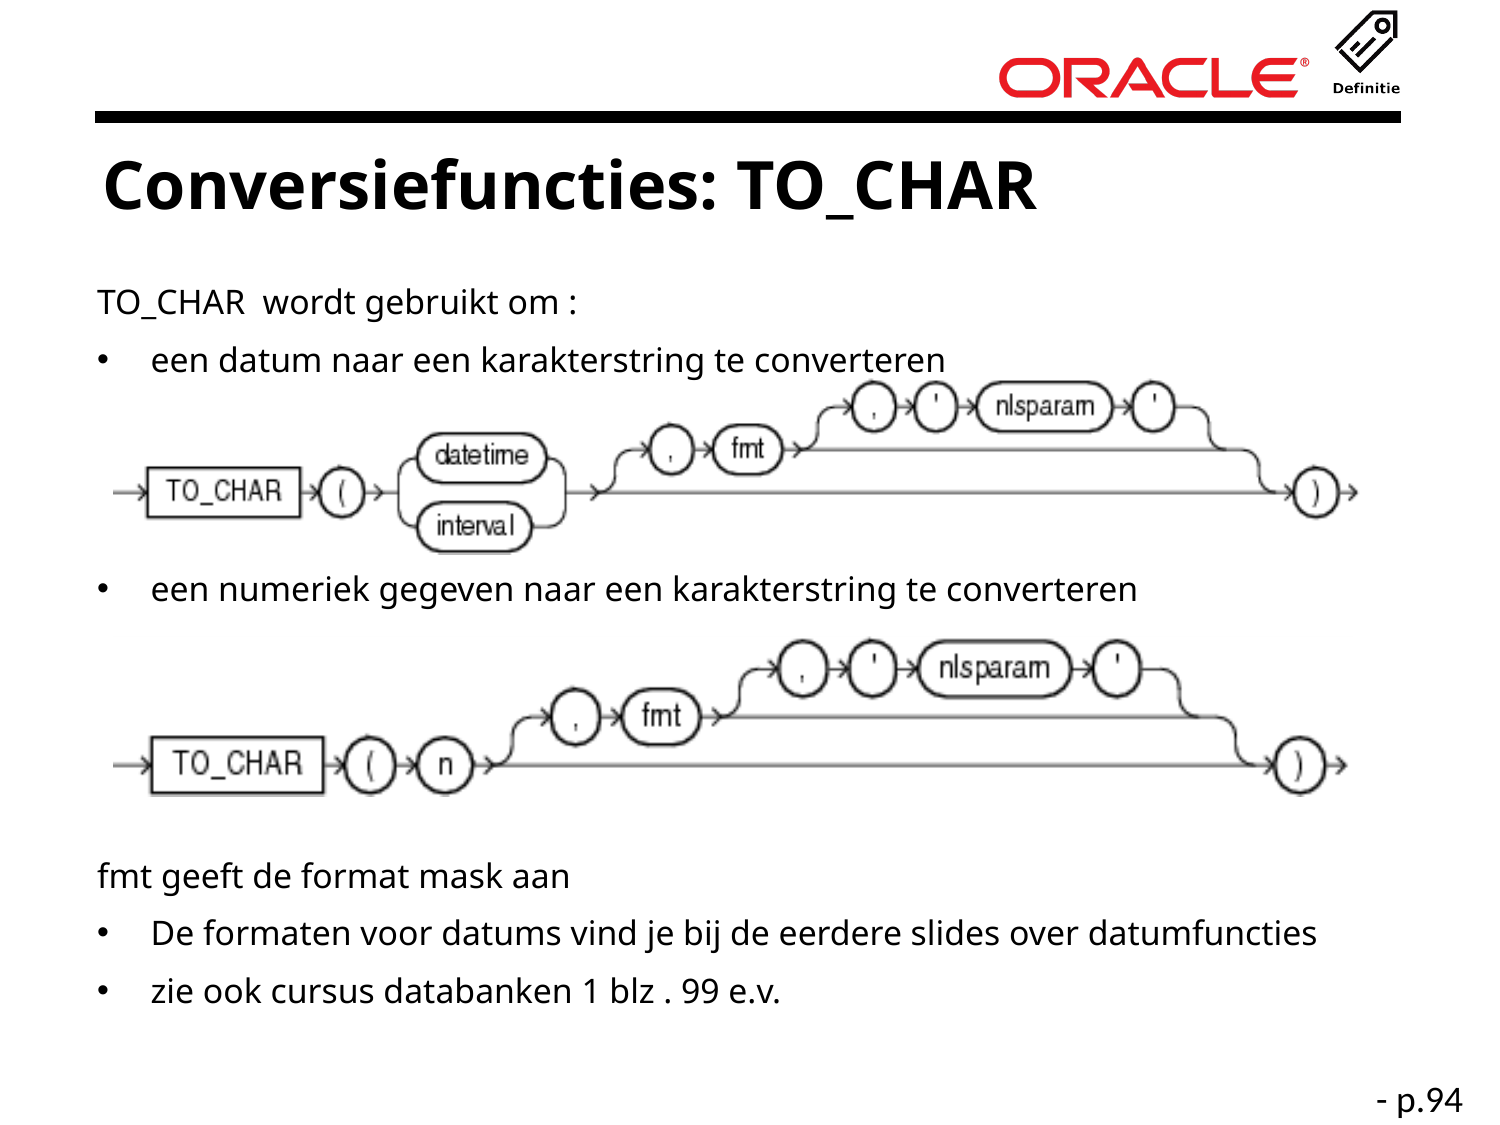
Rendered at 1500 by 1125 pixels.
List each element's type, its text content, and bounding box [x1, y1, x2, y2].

slide_number - p.94 [1361, 1067, 1500, 1125]
picture [113, 376, 1362, 555]
title Conversiefuncties: TO_CHAR [78, 135, 1360, 240]
picture [1320, 4, 1426, 101]
picture [993, 54, 1316, 101]
picture [113, 634, 1354, 797]
list TO_CHAR wordt gebruikt om : een datum naar een karakterstring te converteren een numeriek gegeven naar een karakterstring te converteren fmt geeft de format mask aan De formaten voor datums vind je bij de eerdere slides over datumfuncties zie ook cursus databanken 1 blz . 99 e.v. [82, 273, 1360, 1024]
